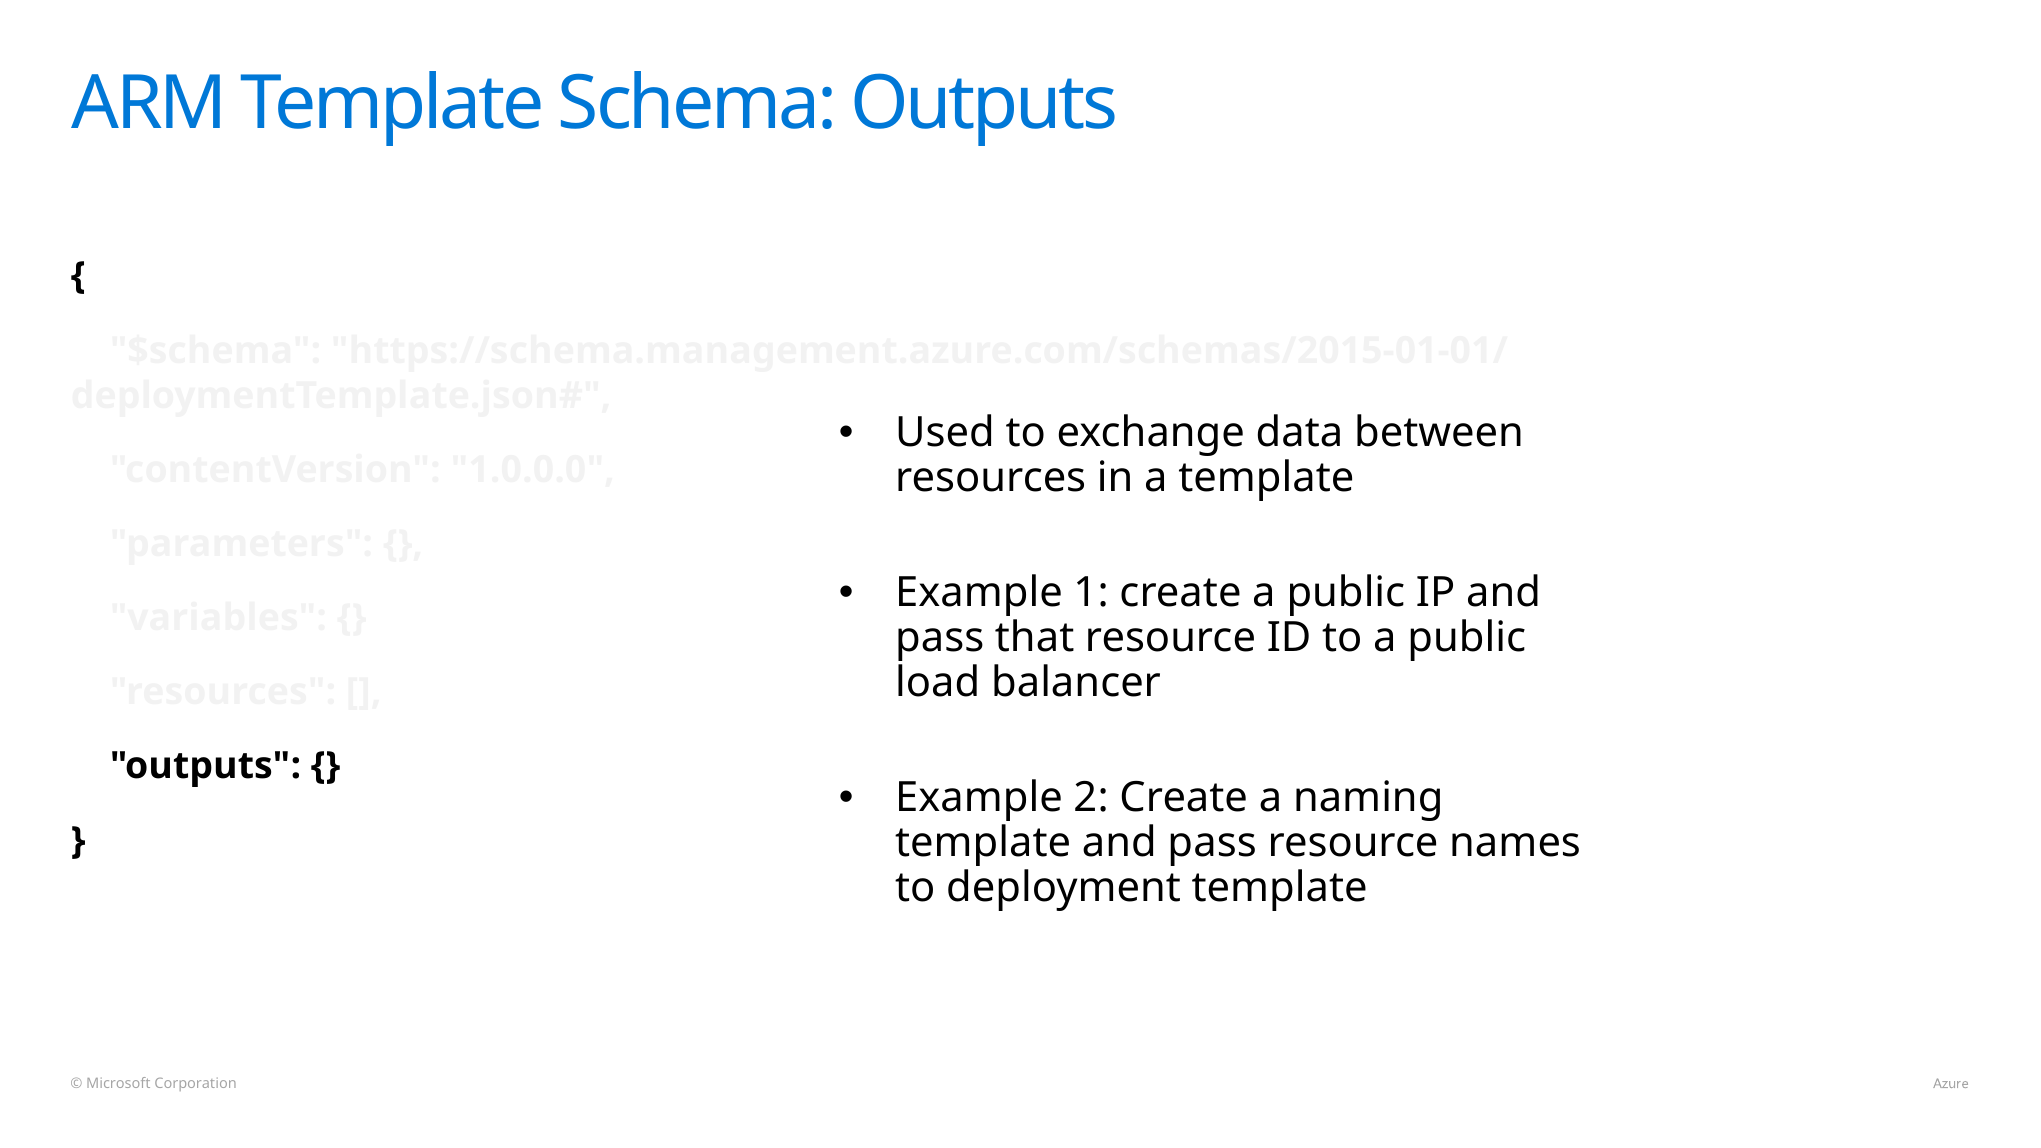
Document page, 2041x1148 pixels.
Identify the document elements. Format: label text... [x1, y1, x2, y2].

title ARM Template Schema: Outputs [71, 37, 1969, 161]
text_box Used to exchange data between resources in a template Example 1: create a public IP and pass that resource ID to a public load balancer Example 2: Create a naming template and pass resource names to deployment template [808, 386, 1651, 935]
list { "$schema": "https://schema.management.azure.com/schemas/2015-01-01/deploymentTemplate.json#", "contentVersion": "1.0.0.0", "parameters": {}, "variables": {} "resources": [], "outputs": {} } [70, 251, 1969, 896]
